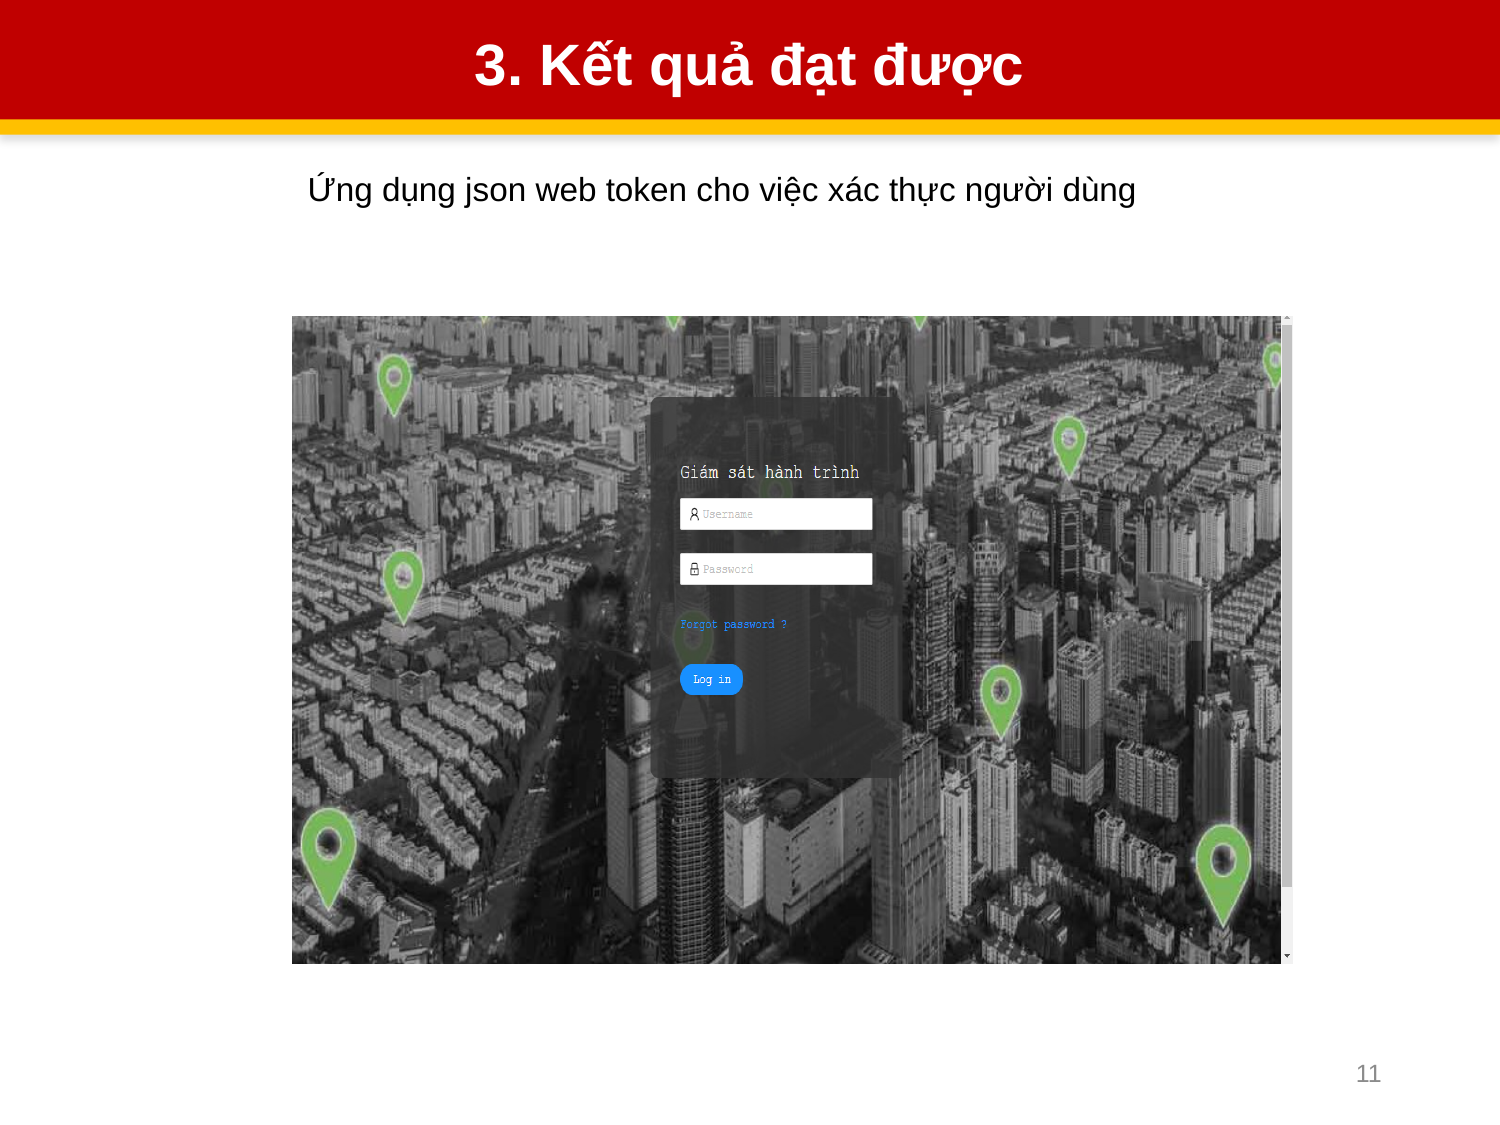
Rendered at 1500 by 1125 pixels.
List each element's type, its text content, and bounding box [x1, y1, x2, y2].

text_box Ứng dụng json web token cho việc xác thực người dùng [292, 160, 1337, 216]
text_box 3. Kết quả đạt được [0, 0, 1500, 118]
slide_number 11 [1059, 1042, 1397, 1103]
text_box [0, 118, 1500, 136]
picture [292, 316, 1293, 964]
